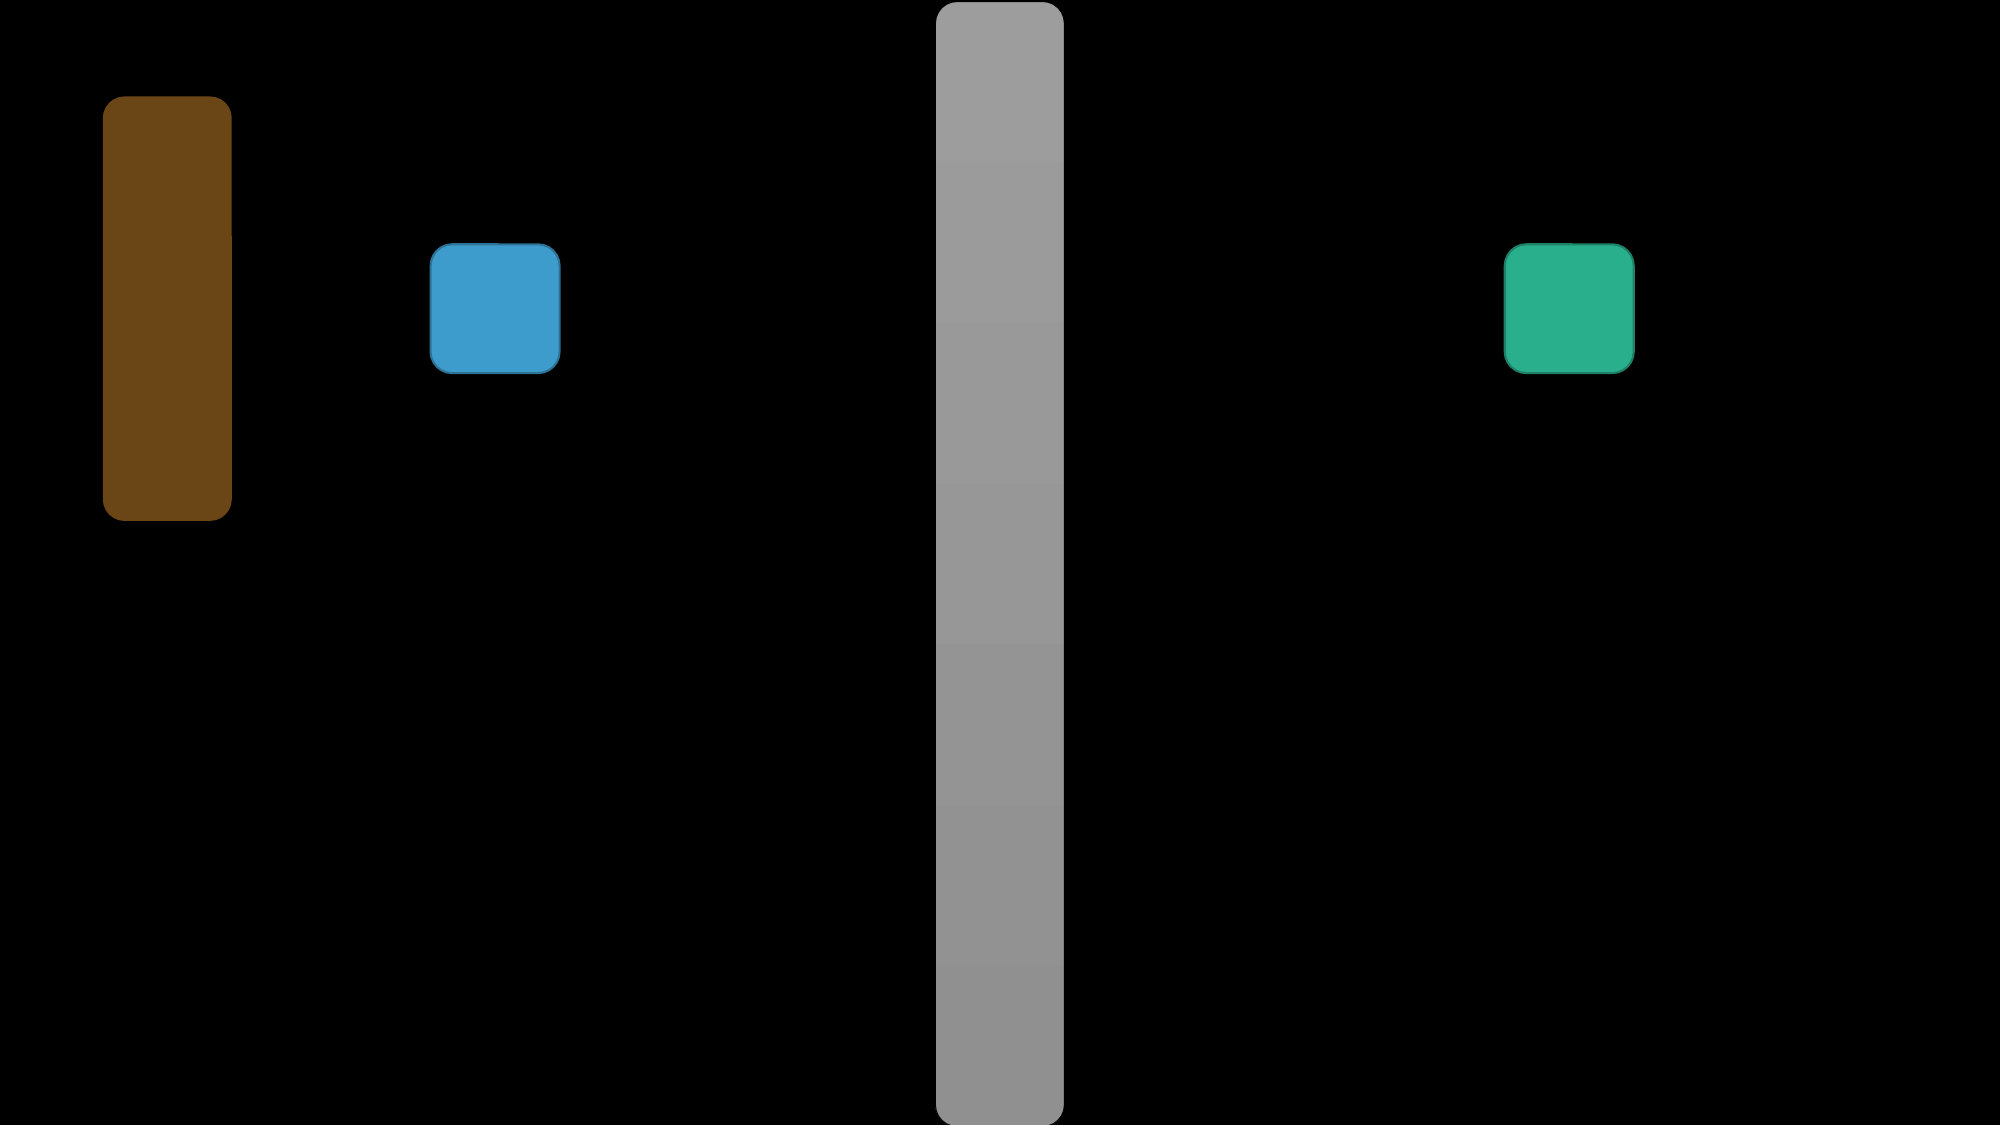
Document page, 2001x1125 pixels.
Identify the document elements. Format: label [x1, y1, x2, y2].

text_box [429, 243, 561, 375]
text_box [934, 1, 1065, 1125]
text_box [1503, 243, 1635, 375]
text_box [102, 96, 232, 521]
